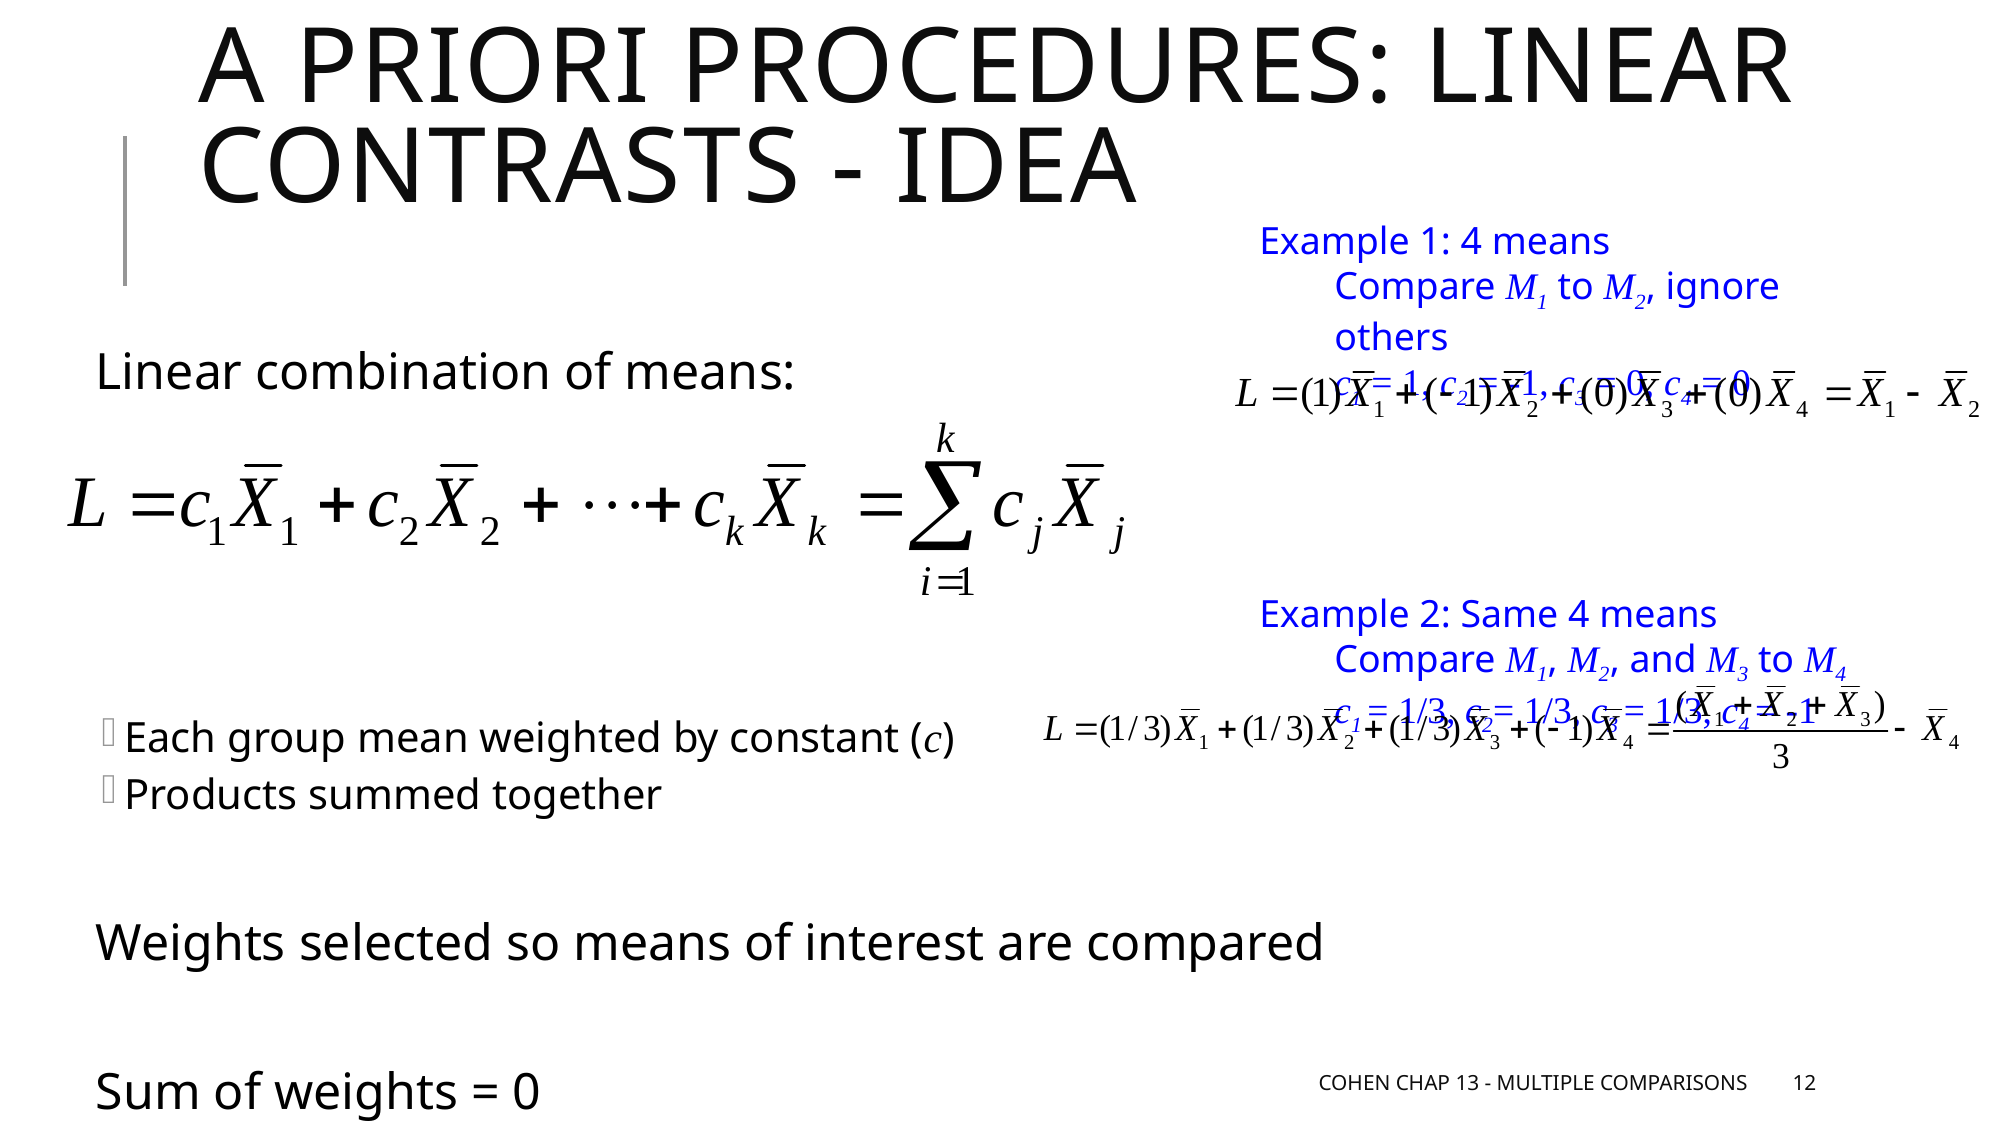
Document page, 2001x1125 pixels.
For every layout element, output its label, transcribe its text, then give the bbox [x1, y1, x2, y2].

text_box Example 1: 4 means Compare M1 to M2, ignore others c1 = 1, c2 = -1, c3 = 0, c4 = 0 Example 2: Same 4 means Compare M1, M2, and M3 to M4 c1 = 1/3, c2= 1/3, c3 = 1/3, c4 = -1 [1244, 435, 1906, 674]
list Linear combination of means: Each group mean weighted by constant (c) Products summed together Weights selected so means of interest are compared Sum of weights = 0 [73, 339, 1667, 1125]
slide_number 12 [1777, 1061, 1938, 1107]
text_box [1037, 679, 1967, 777]
title A Priori procedures: linear contrasts - idea [183, 0, 1967, 246]
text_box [55, 405, 1151, 612]
text_box Example 1: 4 means Compare M1 to M2, ignore others c1 = 1, c2 = -1, c3 = 0, c4 = 0 Example 2: Same 4 means Compare M1, M2, and M3 to M4 c1 = 1/3, c2= 1/3, c3 = 1/3, c4 = -1 [1244, 209, 1906, 356]
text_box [1227, 361, 1990, 428]
footer Cohen Chap 13 - Multiple Comparisons [794, 1061, 1763, 1107]
